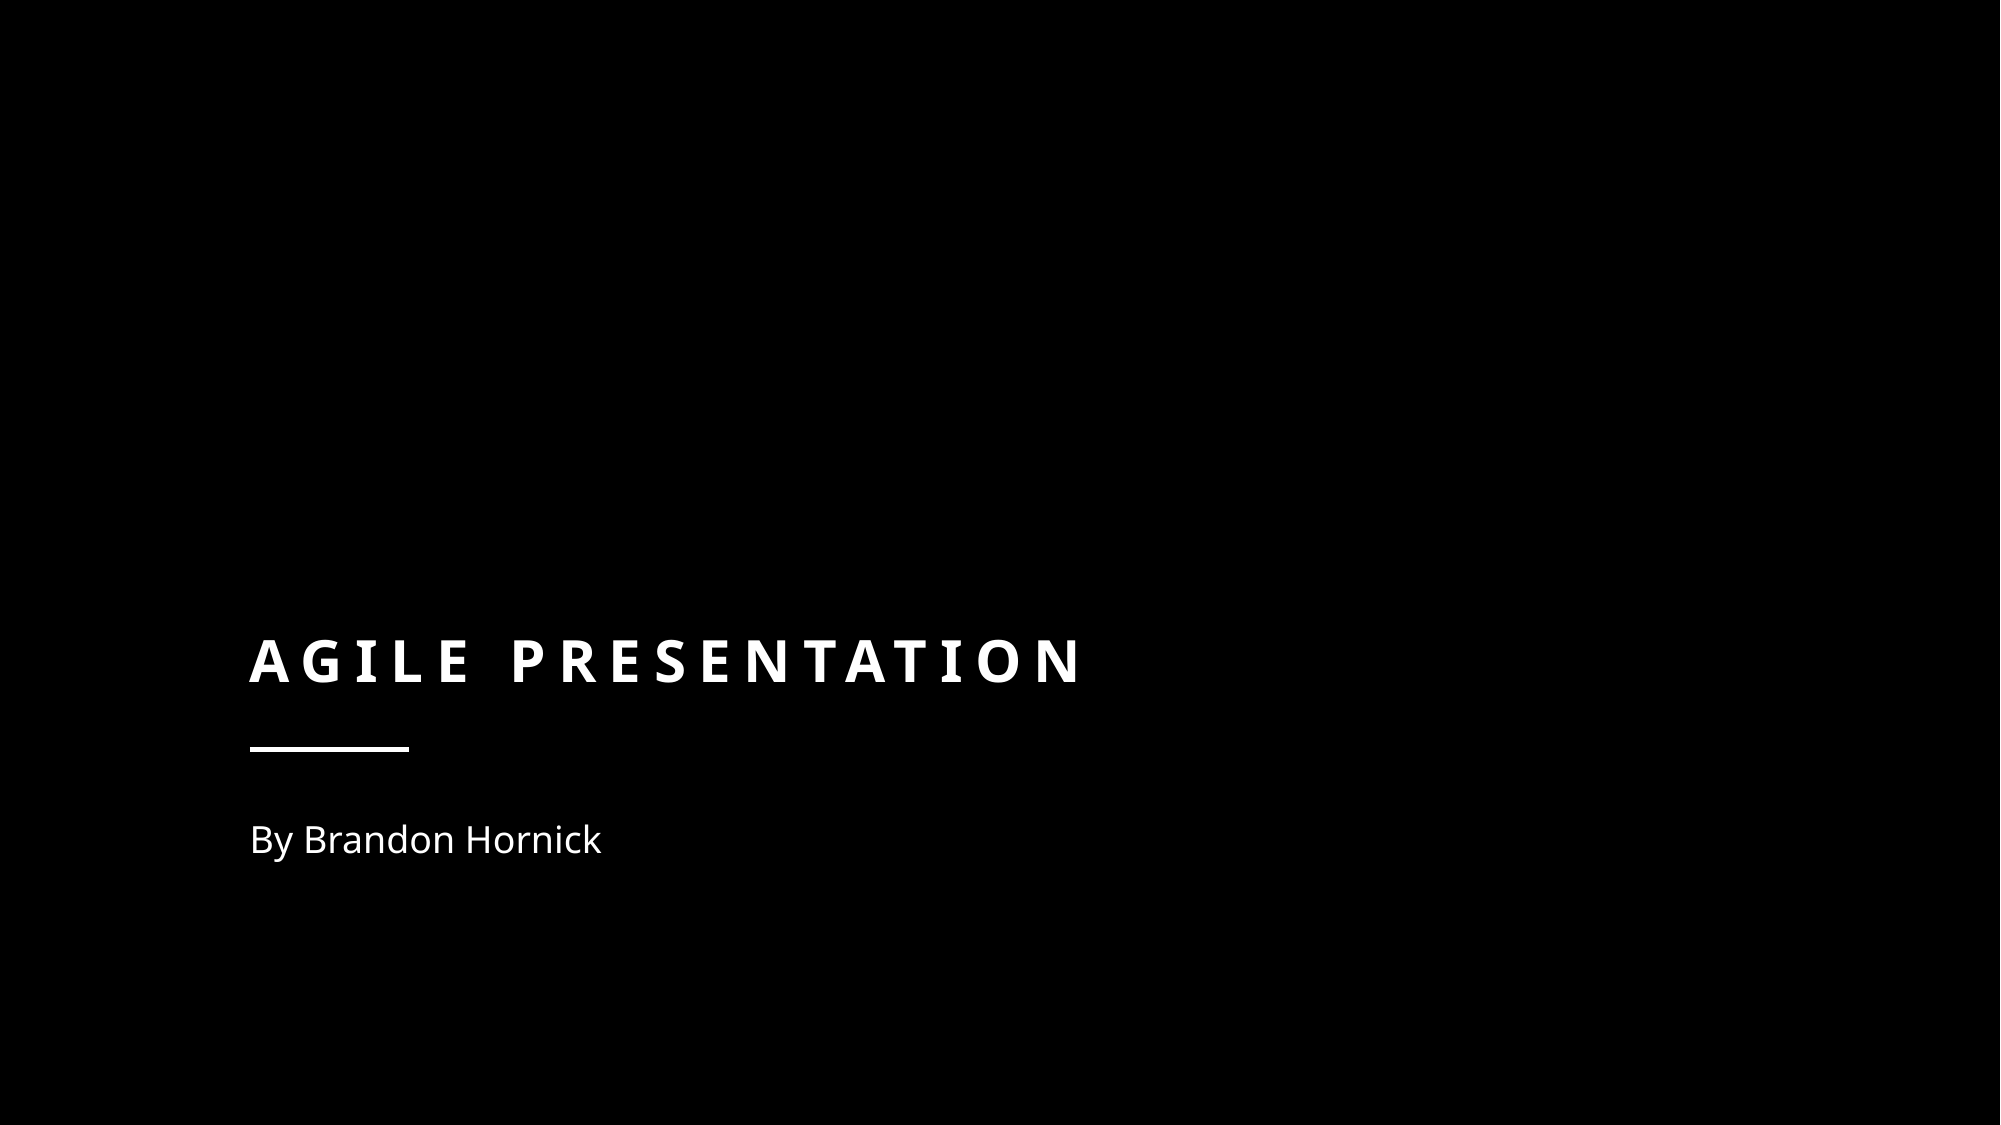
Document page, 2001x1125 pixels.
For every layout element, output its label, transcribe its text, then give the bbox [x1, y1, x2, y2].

title Agile Presentation [234, 166, 1500, 702]
subtitle By Brandon Hornick [234, 795, 1500, 974]
